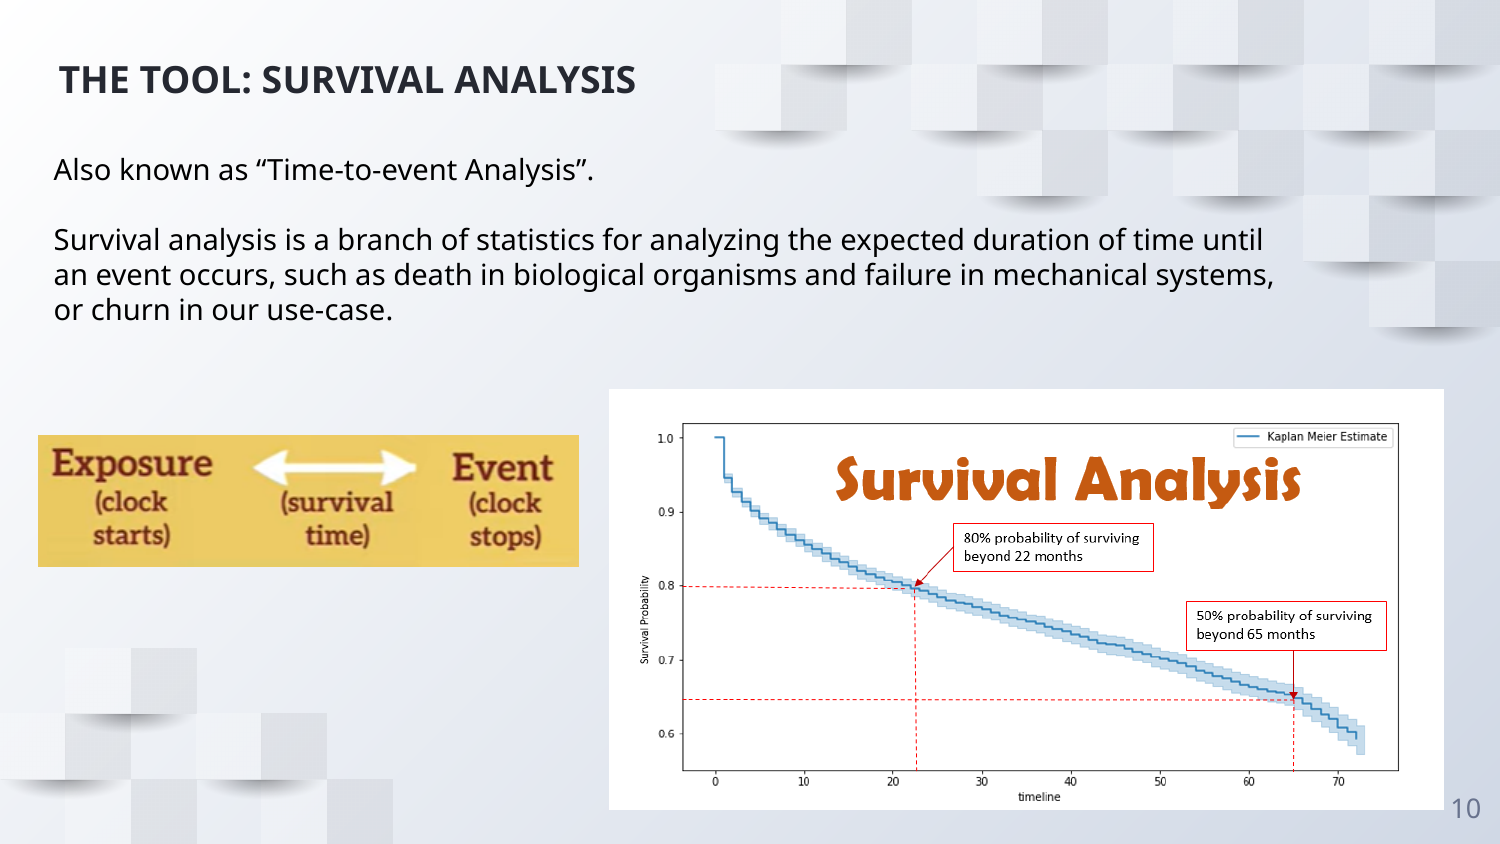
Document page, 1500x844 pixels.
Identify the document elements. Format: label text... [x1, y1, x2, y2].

picture [0, 648, 393, 844]
title THE TOOL: SURVIVAL ANALYSIS [58, 47, 672, 101]
picture [715, 0, 1500, 347]
slide_number ‹#› [1431, 776, 1500, 844]
text_box Also known as “Time-to-event Analysis”. Survival analysis is a branch of statistics for analyzing the expected duration of time until an event occurs, such as death in biological organisms and failure in mechanical systems, or churn in our use-case. [38, 136, 1308, 341]
picture [609, 388, 1444, 811]
picture [38, 435, 579, 568]
